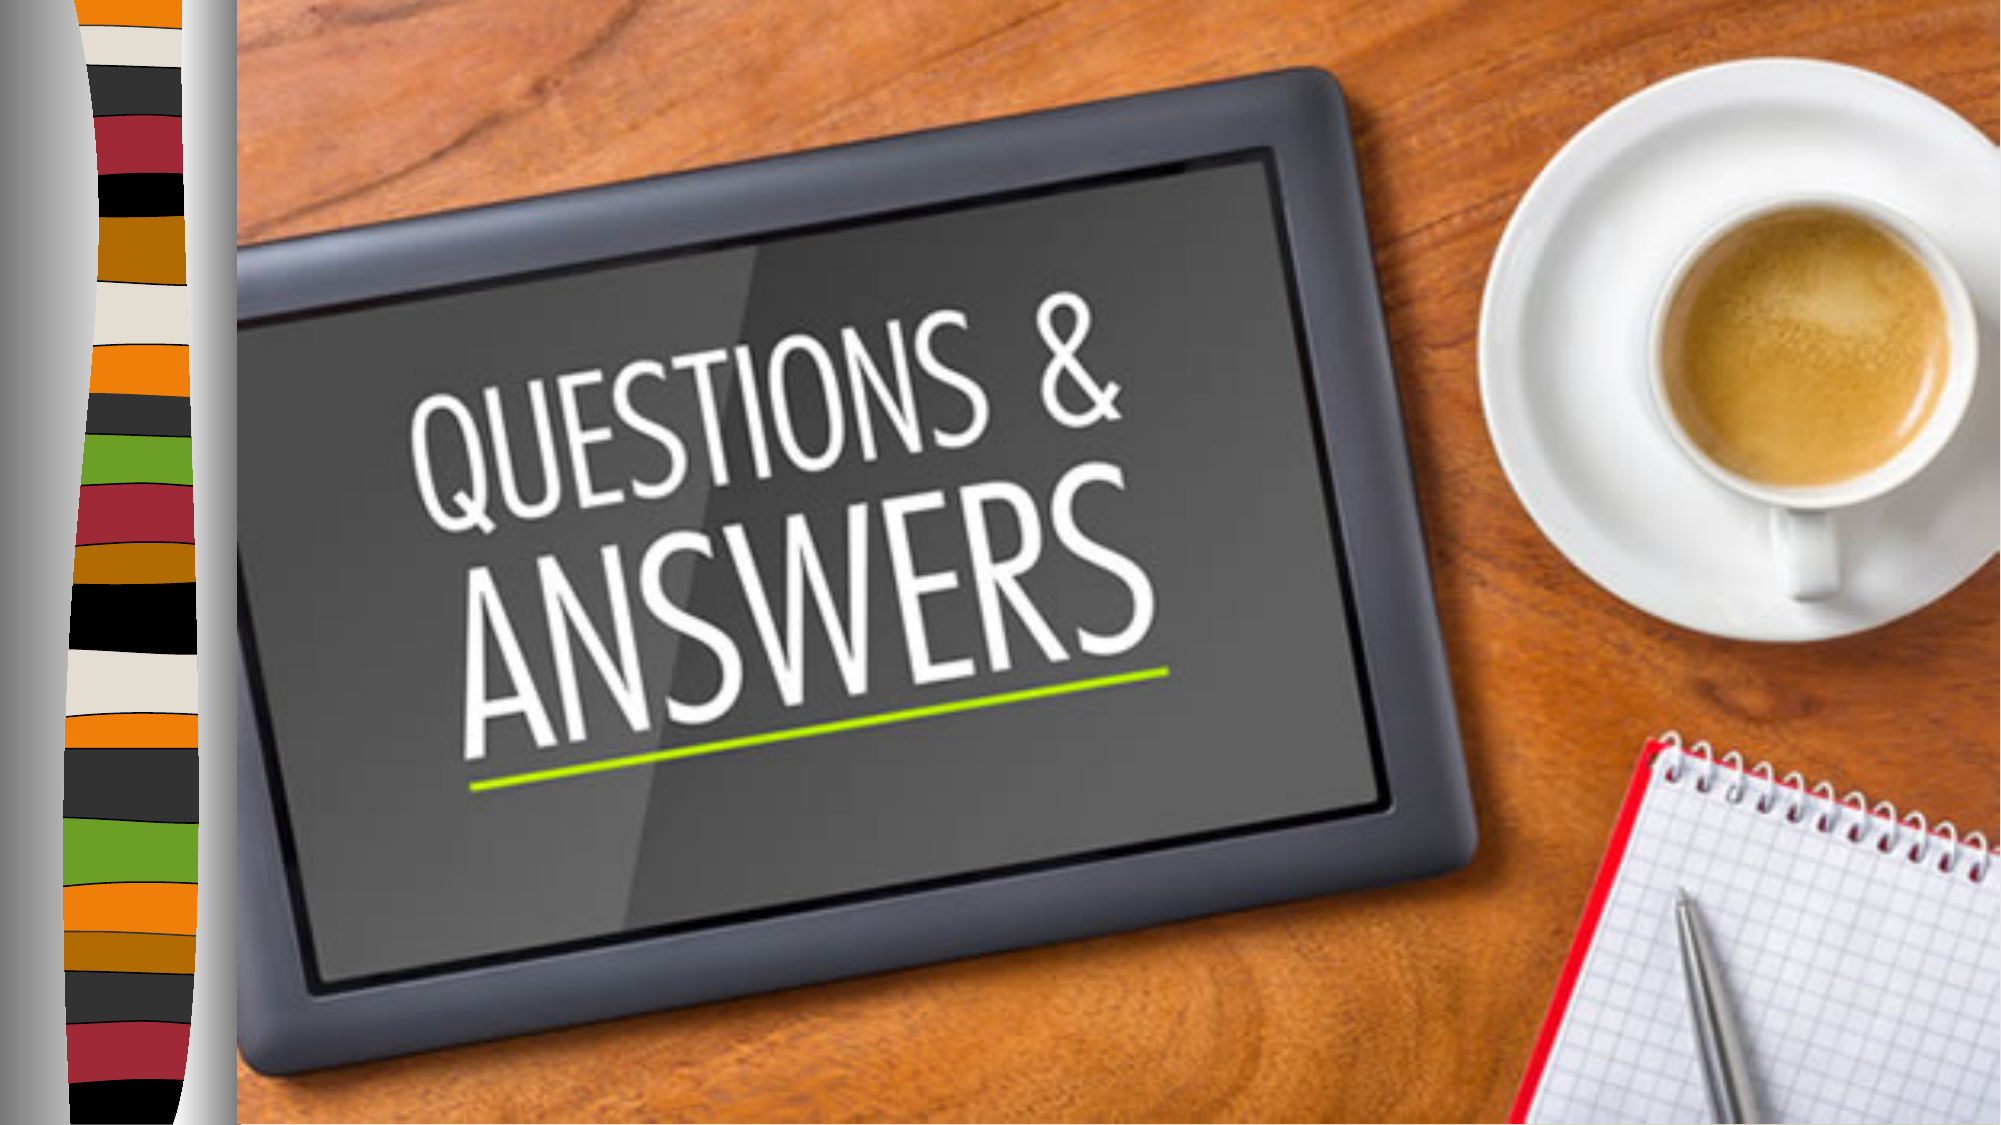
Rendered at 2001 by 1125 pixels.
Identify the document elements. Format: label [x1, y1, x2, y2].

picture [237, 0, 2000, 1124]
